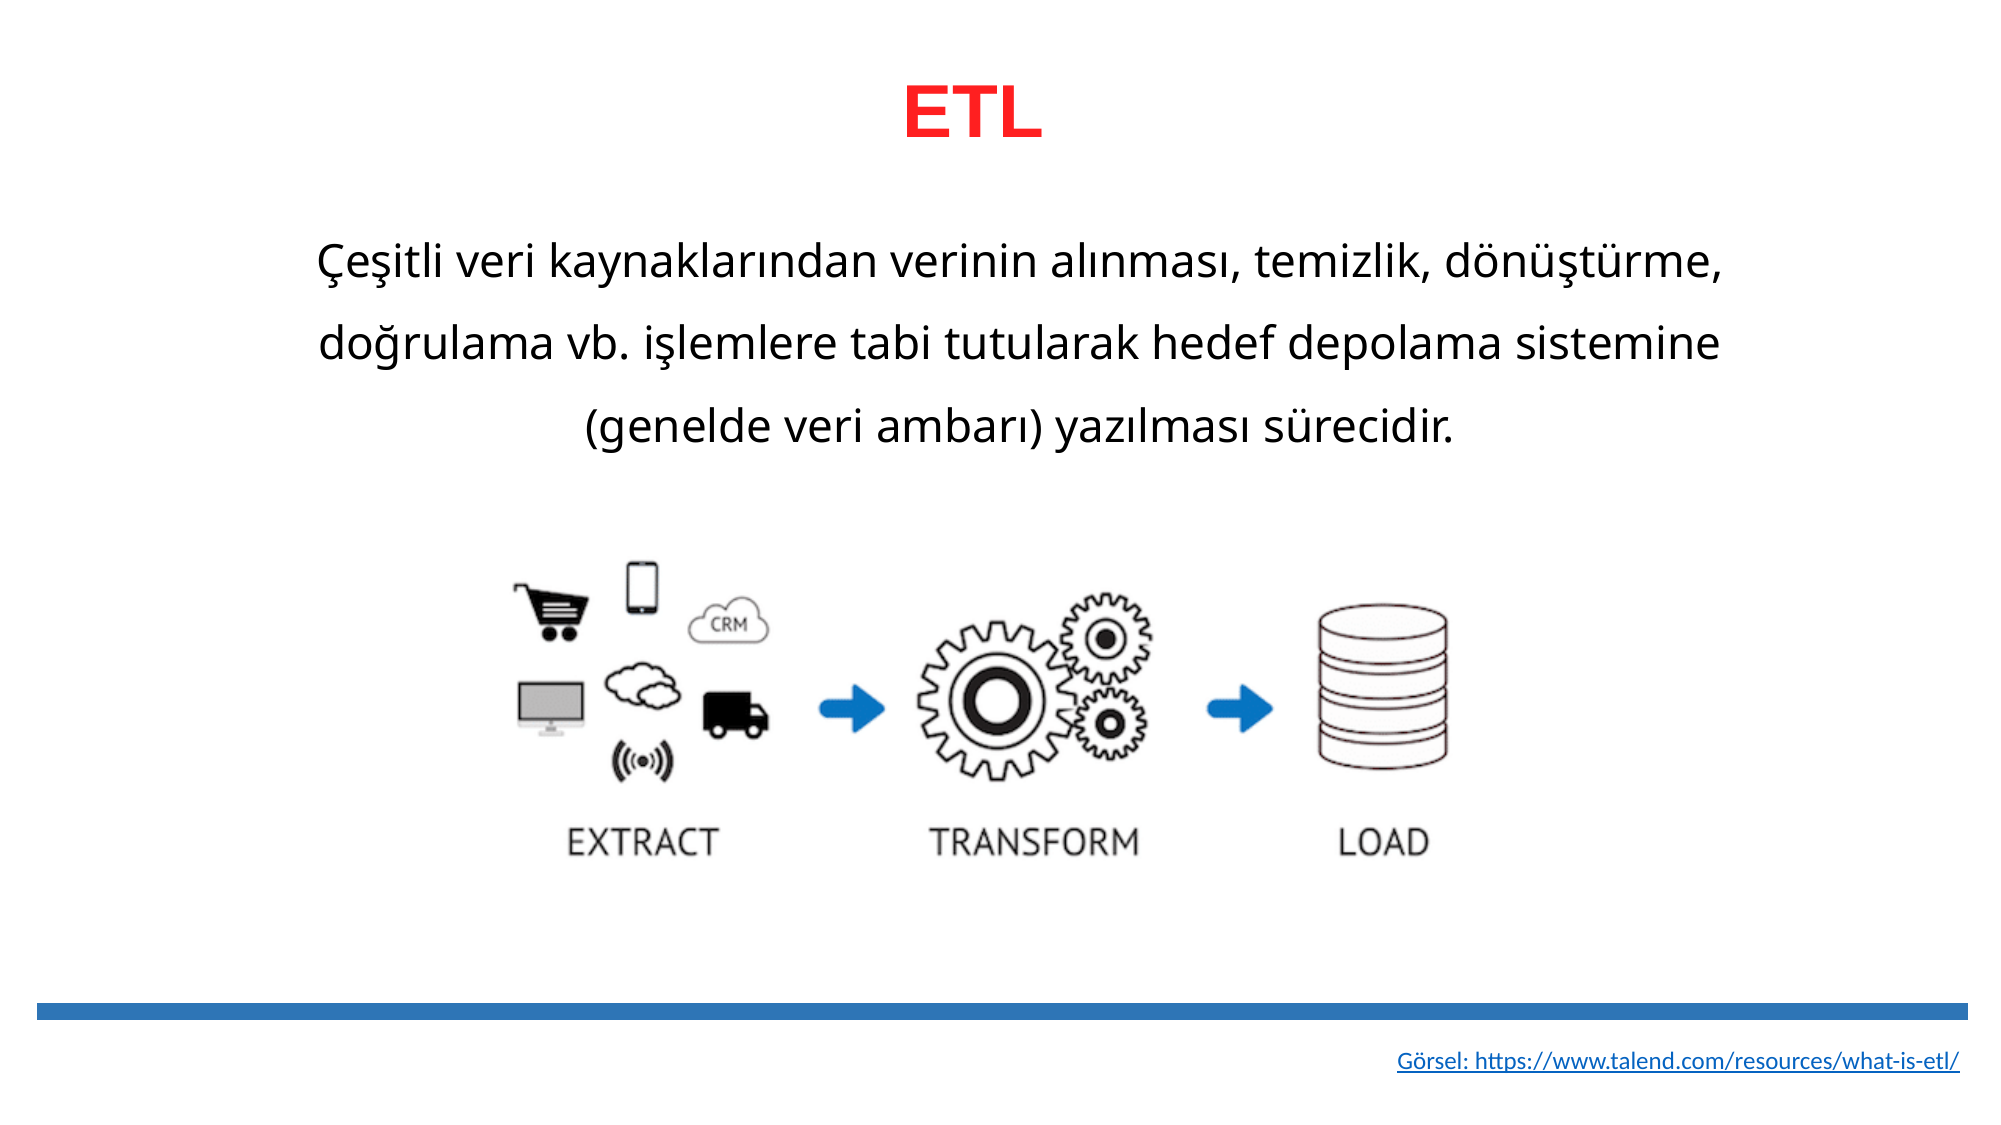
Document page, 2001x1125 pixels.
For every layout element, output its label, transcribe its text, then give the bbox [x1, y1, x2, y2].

text_box ETL [223, 65, 1724, 177]
picture [447, 527, 1553, 909]
text_box Çeşitli veri kaynaklarından verinin alınması, temizlik, dönüştürme, doğrulama vb. işlemlere tabi tutularak hedef depolama sistemine (genelde veri ambarı) yazılması sürecidir. [263, 196, 1778, 459]
text_box Görsel: https://www.talend.com/resources/what-is-etl/ [1382, 1036, 1976, 1082]
